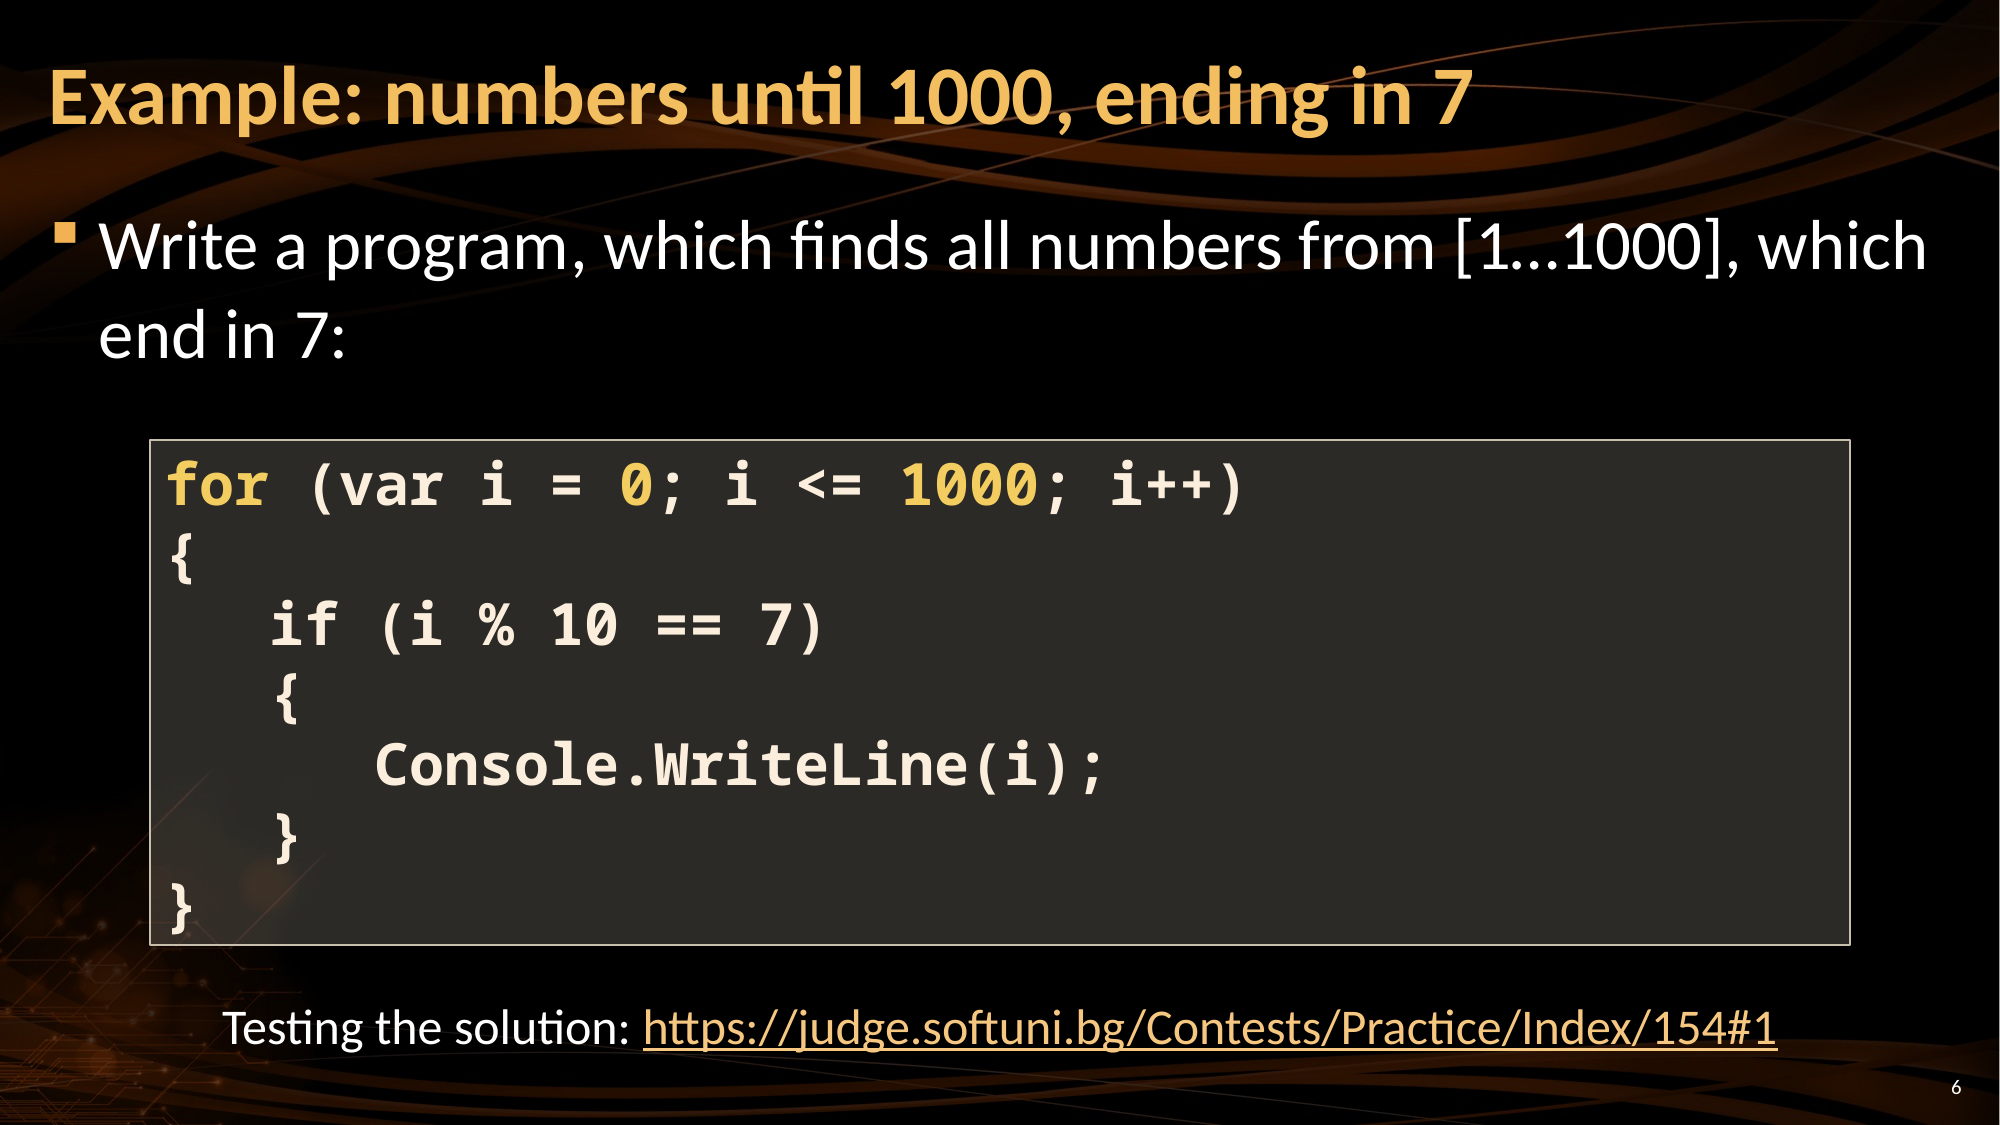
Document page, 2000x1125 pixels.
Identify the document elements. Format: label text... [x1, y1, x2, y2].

title Example: numbers until 1000, ending in 7 [30, 6, 1602, 189]
picture [0, 0, 2000, 1125]
text_box for (var i = 0; i <= 1000; i++) { if (i % 10 == 7) { Console.WriteLine(i); } } [149, 440, 1850, 945]
text_box Testing the solution: https://judge.softuni.bg/Contests/Practice/Index/154#1 [124, 986, 1875, 1062]
list Write a program, which finds all numbers from [1…1000], which end in 7: [31, 188, 1968, 1103]
